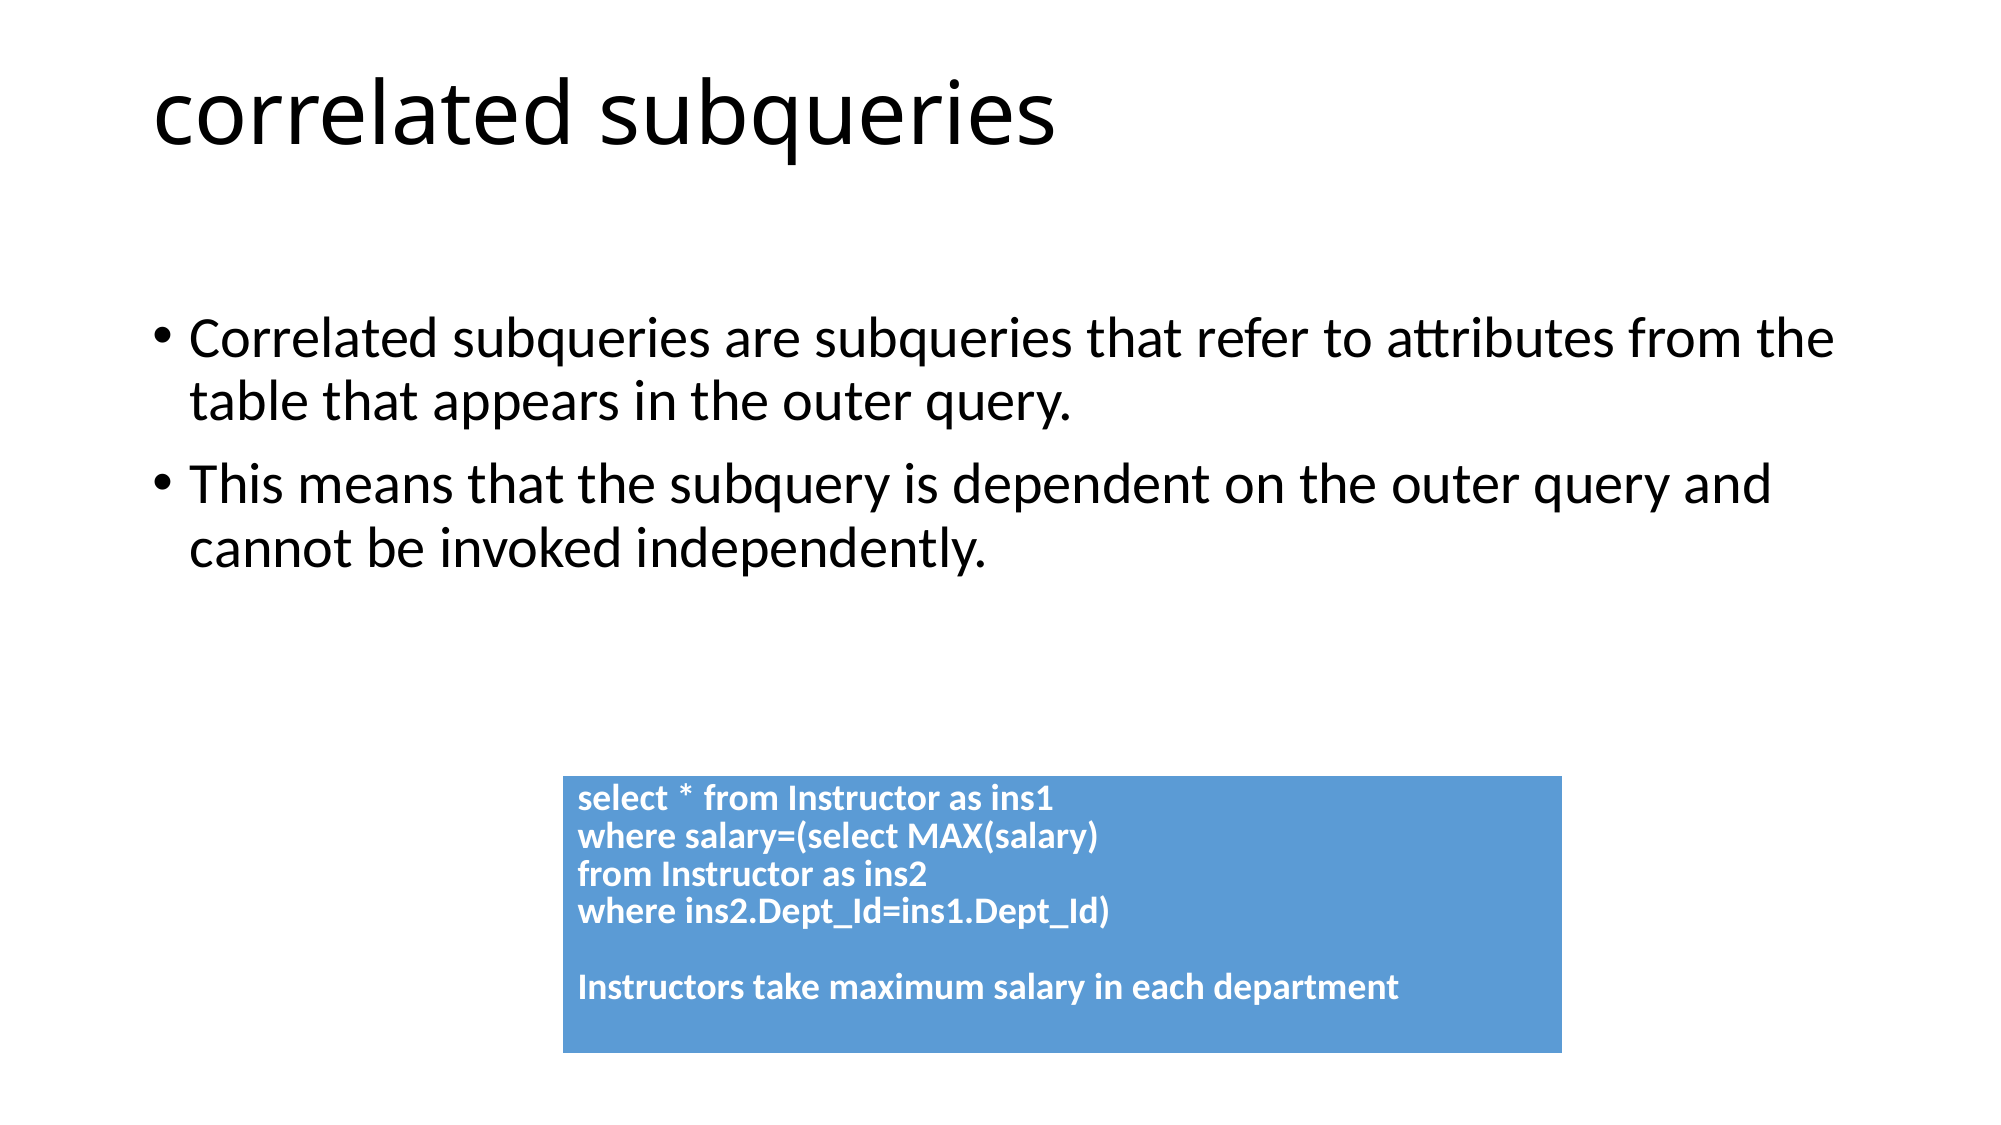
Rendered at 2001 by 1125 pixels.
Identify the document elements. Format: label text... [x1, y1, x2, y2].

table_header select * from Instructor as ins1 where salary=(select MAX(salary) from Instructor as ins2 where ins2.Dept_Id=ins1.Dept_Id) Instructors take maximum salary in each department [563, 776, 1562, 1053]
list Correlated subqueries are subqueries that refer to attributes from the table that appears in the outer query. This means that the subquery is dependent on the outer query and cannot be invoked independently. [137, 299, 1863, 1014]
title correlated subqueries [137, 59, 1863, 278]
